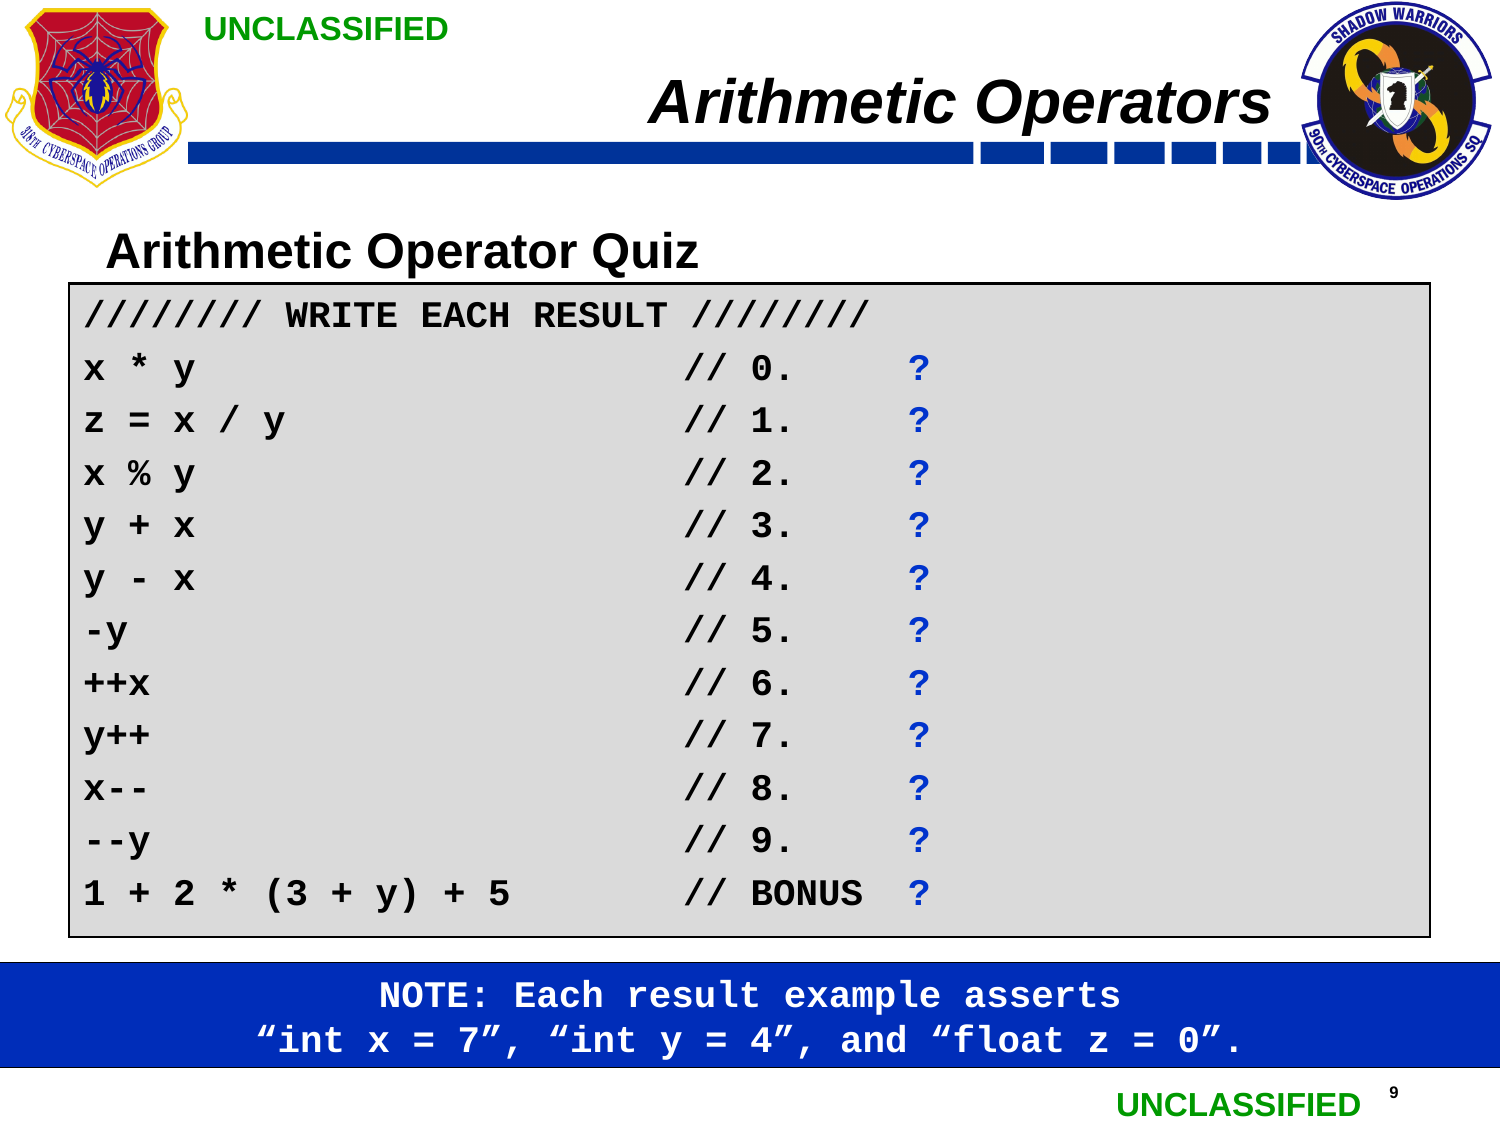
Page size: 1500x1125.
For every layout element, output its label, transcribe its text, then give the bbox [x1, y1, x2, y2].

title Arithmetic Operators [249, 51, 1288, 142]
picture [1300, 1, 1493, 200]
list Arithmetic Operator Quiz [90, 211, 1453, 962]
text_box NOTE: Each result example asserts “int x = 7”, “int y = 4”, and “float z = 0”. [0, 962, 1500, 1068]
text_box //////// WRITE EACH RESULT //////// x * y // 0. ? z = x / y // 1. ? x % y // 2. ? y + x // 3. ? y - x // 4. ? -y // 5. ? ++x // 6. ? y++ // 7. ? x-- // 8. ? --y // 9. ? 1 + 2 * (3 + y) + 5 // BONUS ? [68, 283, 90, 938]
picture [5, 8, 188, 188]
